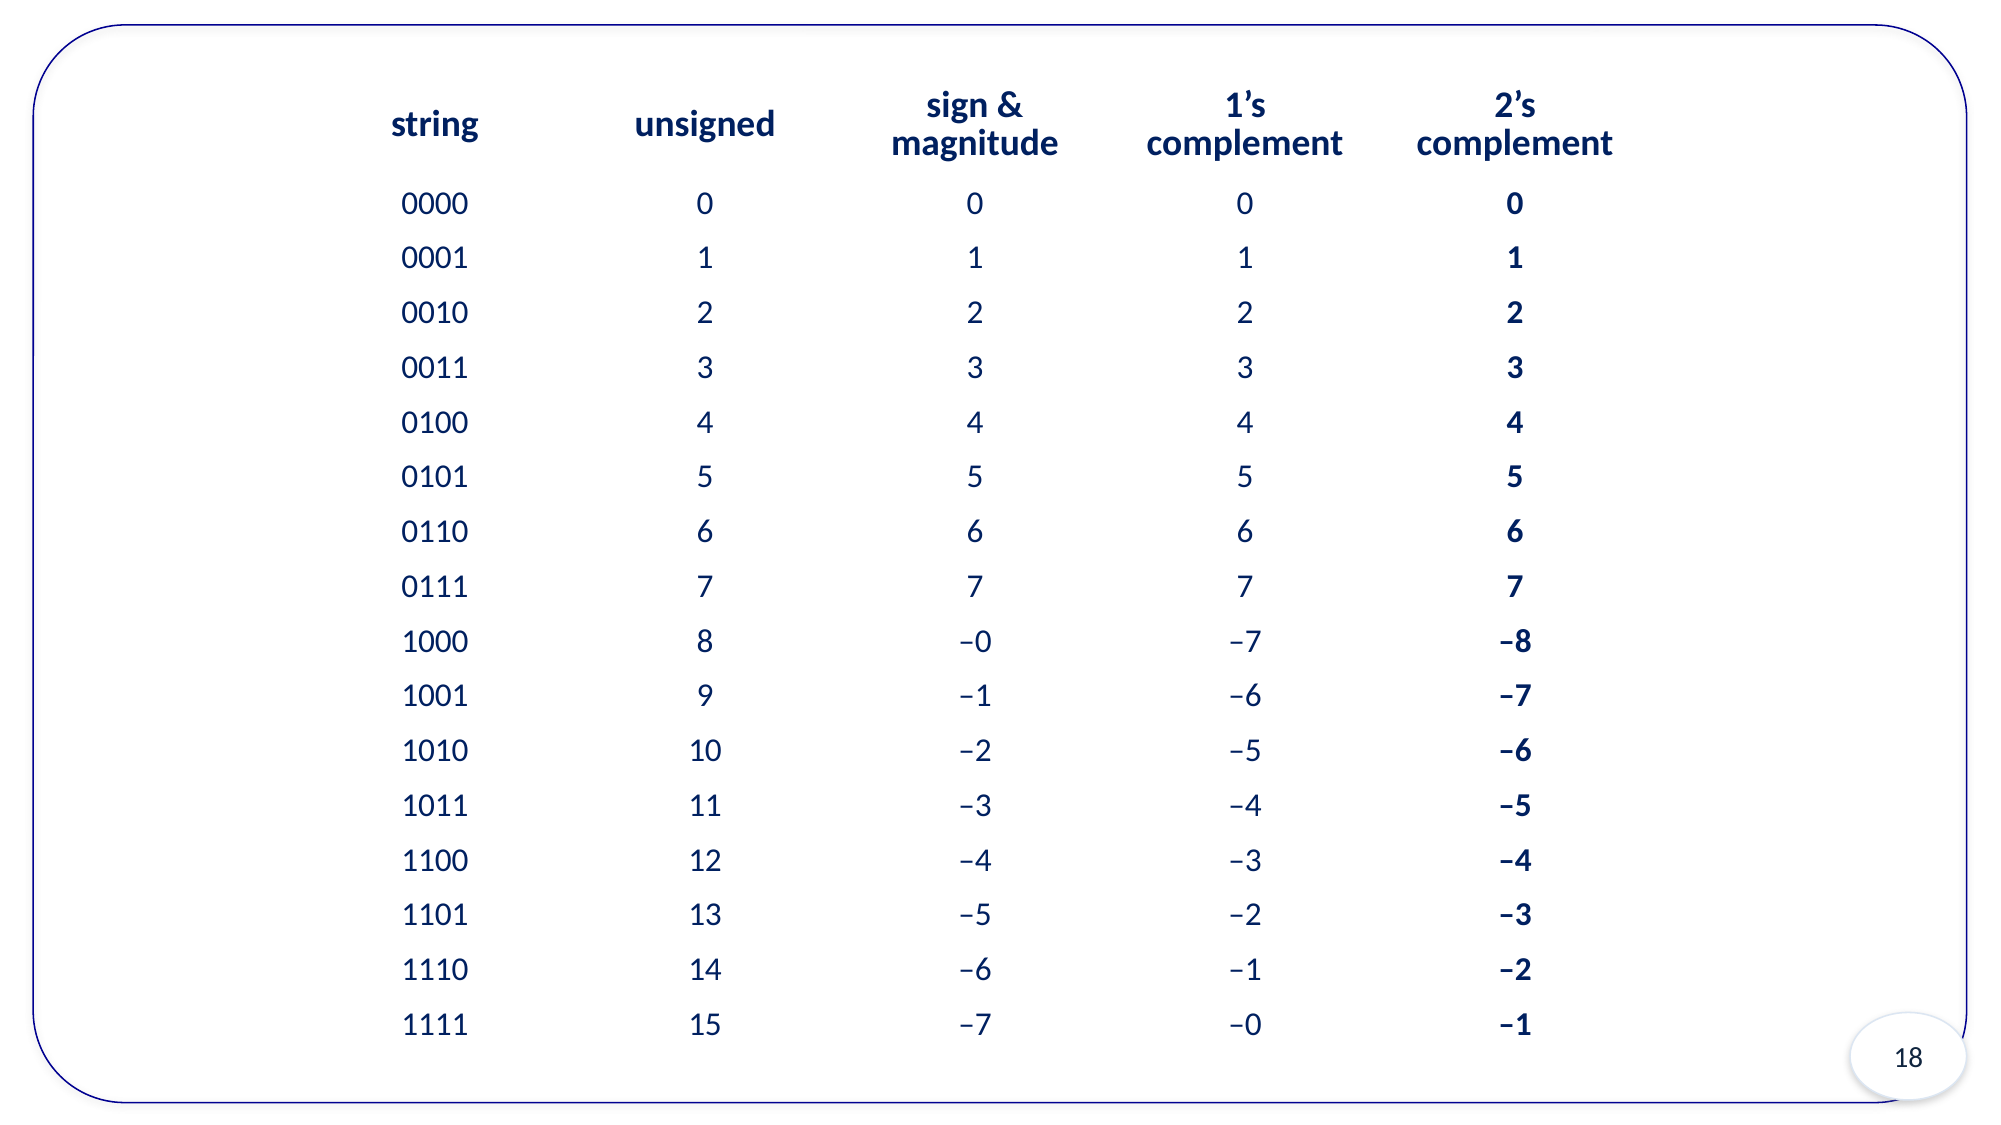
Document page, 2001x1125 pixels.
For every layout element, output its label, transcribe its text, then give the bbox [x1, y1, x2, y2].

table_cell 0 [1381, 181, 1649, 232]
table_cell 0010 [301, 289, 569, 342]
table_cell 10 [571, 727, 839, 780]
table_cell –5 [1381, 782, 1649, 835]
table_cell 5 [1111, 453, 1379, 506]
table_cell 4 [571, 398, 839, 451]
table_cell 7 [1111, 563, 1379, 616]
table_cell 7 [841, 563, 1109, 616]
table_cell 5 [571, 453, 839, 506]
table_cell 5 [841, 453, 1109, 506]
table_cell 1011 [301, 782, 569, 835]
table_cell 3 [571, 344, 839, 397]
table_cell 2 [841, 289, 1109, 342]
table_cell 0011 [301, 344, 569, 397]
table_cell 1 [1381, 234, 1649, 287]
table_cell –2 [841, 727, 1109, 780]
table_cell –0 [1111, 1001, 1379, 1053]
table_cell 3 [1381, 344, 1649, 397]
table_cell –2 [1381, 946, 1649, 999]
table_cell 0001 [301, 234, 569, 287]
table_cell 11 [571, 782, 839, 835]
table_cell –1 [1381, 1001, 1649, 1053]
table_cell 8 [571, 617, 839, 670]
table_cell –3 [1381, 891, 1649, 944]
table_cell –1 [1111, 946, 1379, 999]
table_cell 15 [571, 1001, 839, 1053]
table_cell 6 [1111, 508, 1379, 561]
table_cell 0 [1111, 181, 1379, 232]
table_cell 0111 [301, 563, 569, 616]
table_header string [301, 76, 569, 176]
table_cell 13 [571, 891, 839, 944]
table_cell 2 [571, 289, 839, 342]
table_cell 1010 [301, 727, 569, 780]
table_cell –1 [841, 672, 1109, 725]
table_cell 1001 [301, 672, 569, 725]
table_cell 0101 [301, 453, 569, 506]
table_cell –7 [1111, 617, 1379, 670]
table_header 2’s complement [1381, 76, 1649, 176]
table_cell 6 [1381, 508, 1649, 561]
table_cell 9 [571, 672, 839, 725]
table_cell 6 [571, 508, 839, 561]
table_cell 5 [1381, 453, 1649, 506]
table_cell 1 [1111, 234, 1379, 287]
table_cell 0 [841, 181, 1109, 232]
table_cell 1101 [301, 891, 569, 944]
table_cell 3 [1111, 344, 1379, 397]
table_cell 6 [841, 508, 1109, 561]
table_cell –4 [841, 836, 1109, 889]
table_cell –5 [841, 891, 1109, 944]
table_cell –6 [1381, 727, 1649, 780]
table_cell 0110 [301, 508, 569, 561]
table_cell 12 [571, 836, 839, 889]
table_cell –7 [1381, 672, 1649, 725]
table_cell 7 [571, 563, 839, 616]
table_cell 1111 [301, 1001, 569, 1053]
table_cell 14 [571, 946, 839, 999]
table_cell 1110 [301, 946, 569, 999]
table_cell 2 [1111, 289, 1379, 342]
table_cell 1100 [301, 836, 569, 889]
table_cell 3 [841, 344, 1109, 397]
table_cell 0100 [301, 398, 569, 451]
table_cell 0000 [301, 181, 569, 232]
table_cell 4 [1111, 398, 1379, 451]
table_cell 1 [841, 234, 1109, 287]
table_cell –4 [1381, 836, 1649, 889]
table_cell –5 [1111, 727, 1379, 780]
table_cell –4 [1111, 782, 1379, 835]
table_cell –8 [1381, 617, 1649, 670]
table_cell –3 [841, 782, 1109, 835]
table_cell 0 [571, 181, 839, 232]
table_cell –7 [841, 1001, 1109, 1053]
table_cell –0 [841, 617, 1109, 670]
table_cell –6 [841, 946, 1109, 999]
table_cell –6 [1111, 672, 1379, 725]
table_cell 2 [1381, 289, 1649, 342]
table_cell –3 [1111, 836, 1379, 889]
table_cell 1 [571, 234, 839, 287]
table_cell 1000 [301, 617, 569, 670]
table_header sign & magnitude [841, 76, 1109, 176]
table_cell 4 [1381, 398, 1649, 451]
table_cell 7 [1381, 563, 1649, 616]
table_header unsigned [571, 76, 839, 176]
table_cell 4 [841, 398, 1109, 451]
table_cell –2 [1111, 891, 1379, 944]
table_header 1’s complement [1111, 76, 1379, 176]
